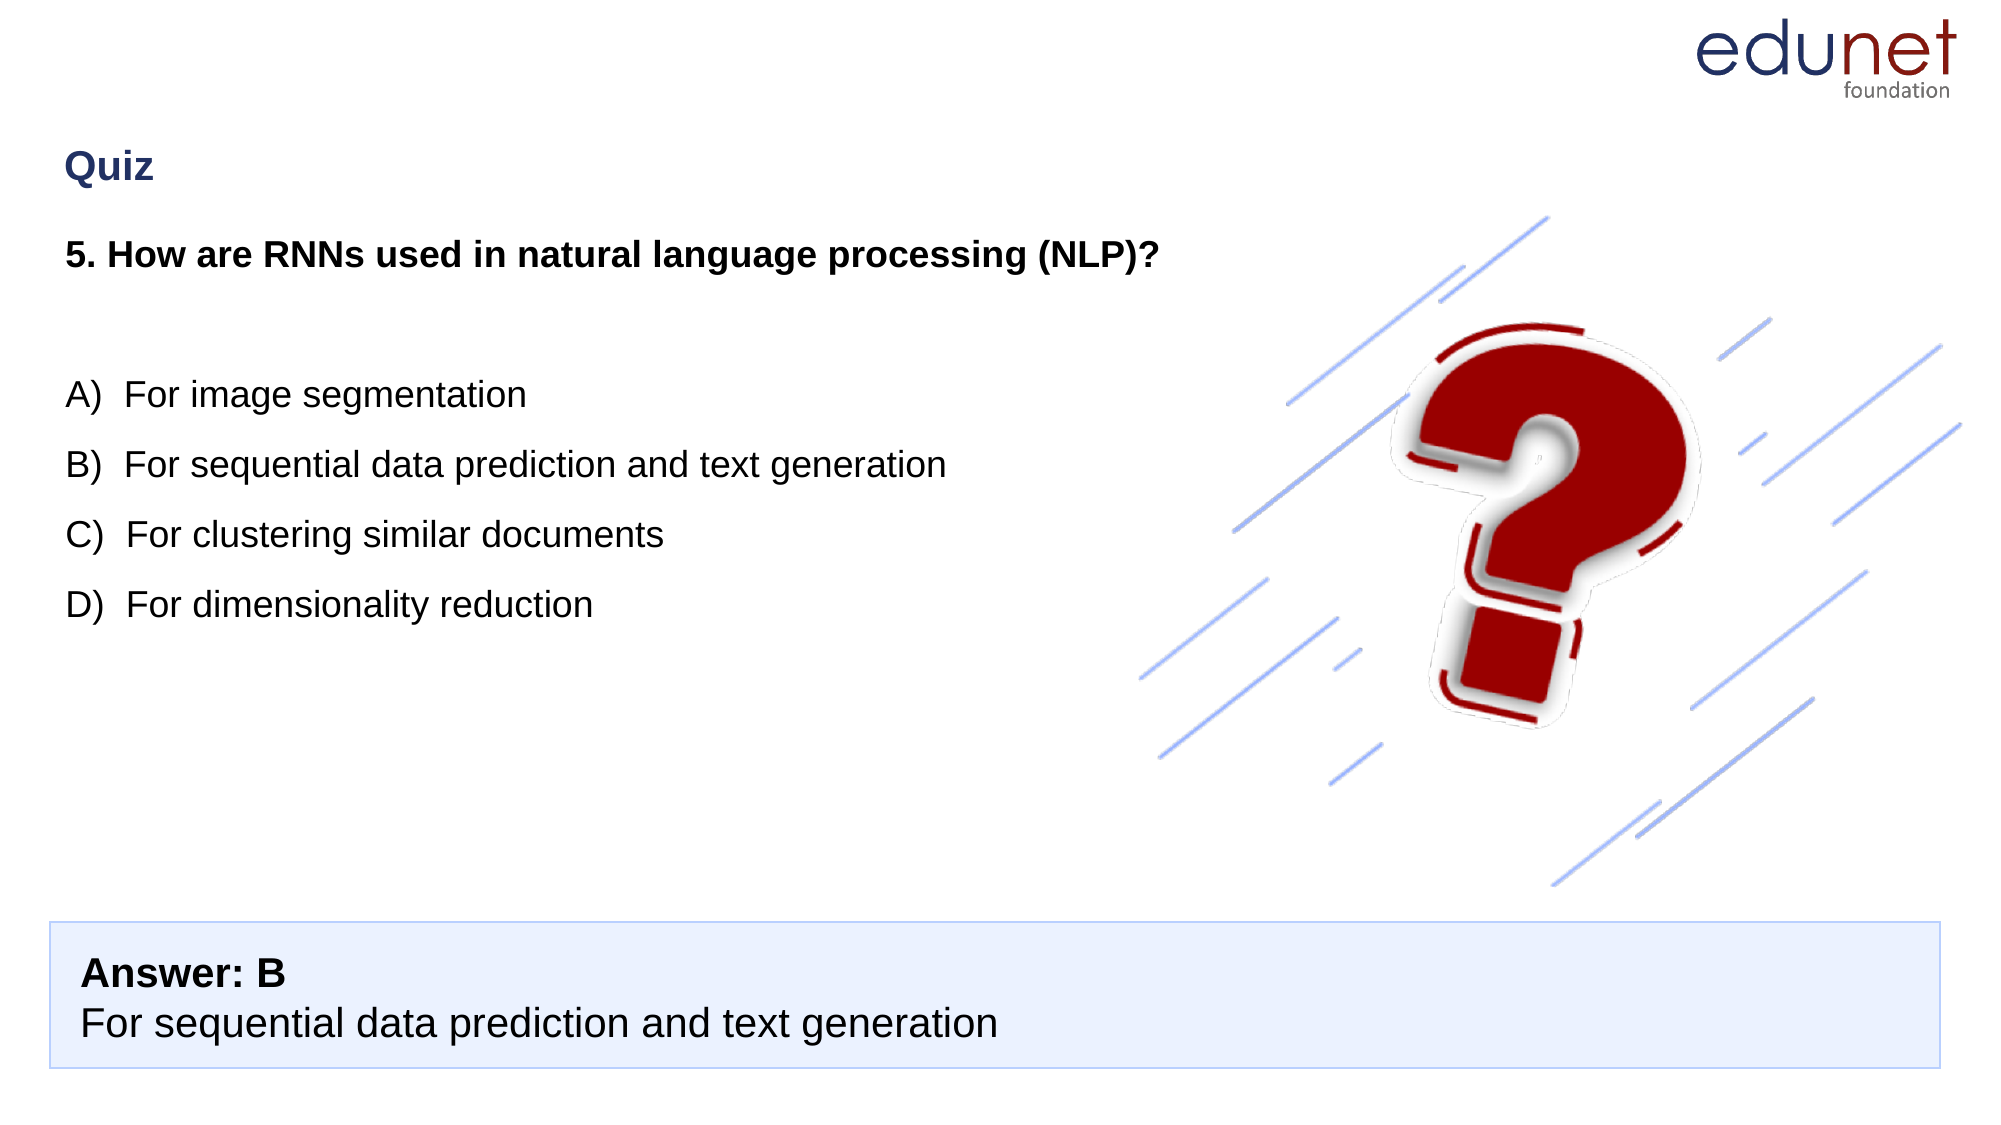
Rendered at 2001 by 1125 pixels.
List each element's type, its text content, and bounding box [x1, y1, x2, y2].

text_box Quiz [44, 118, 1014, 225]
picture [1120, 174, 1980, 921]
picture [1691, 15, 1959, 103]
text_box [49, 921, 1940, 1069]
text_box 5. How are RNNs used in natural language processing (NLP)? A) For image segmentation B) For sequential data prediction and text generation C) For clustering similar documents D) For dimensionality reduction [45, 220, 1156, 636]
